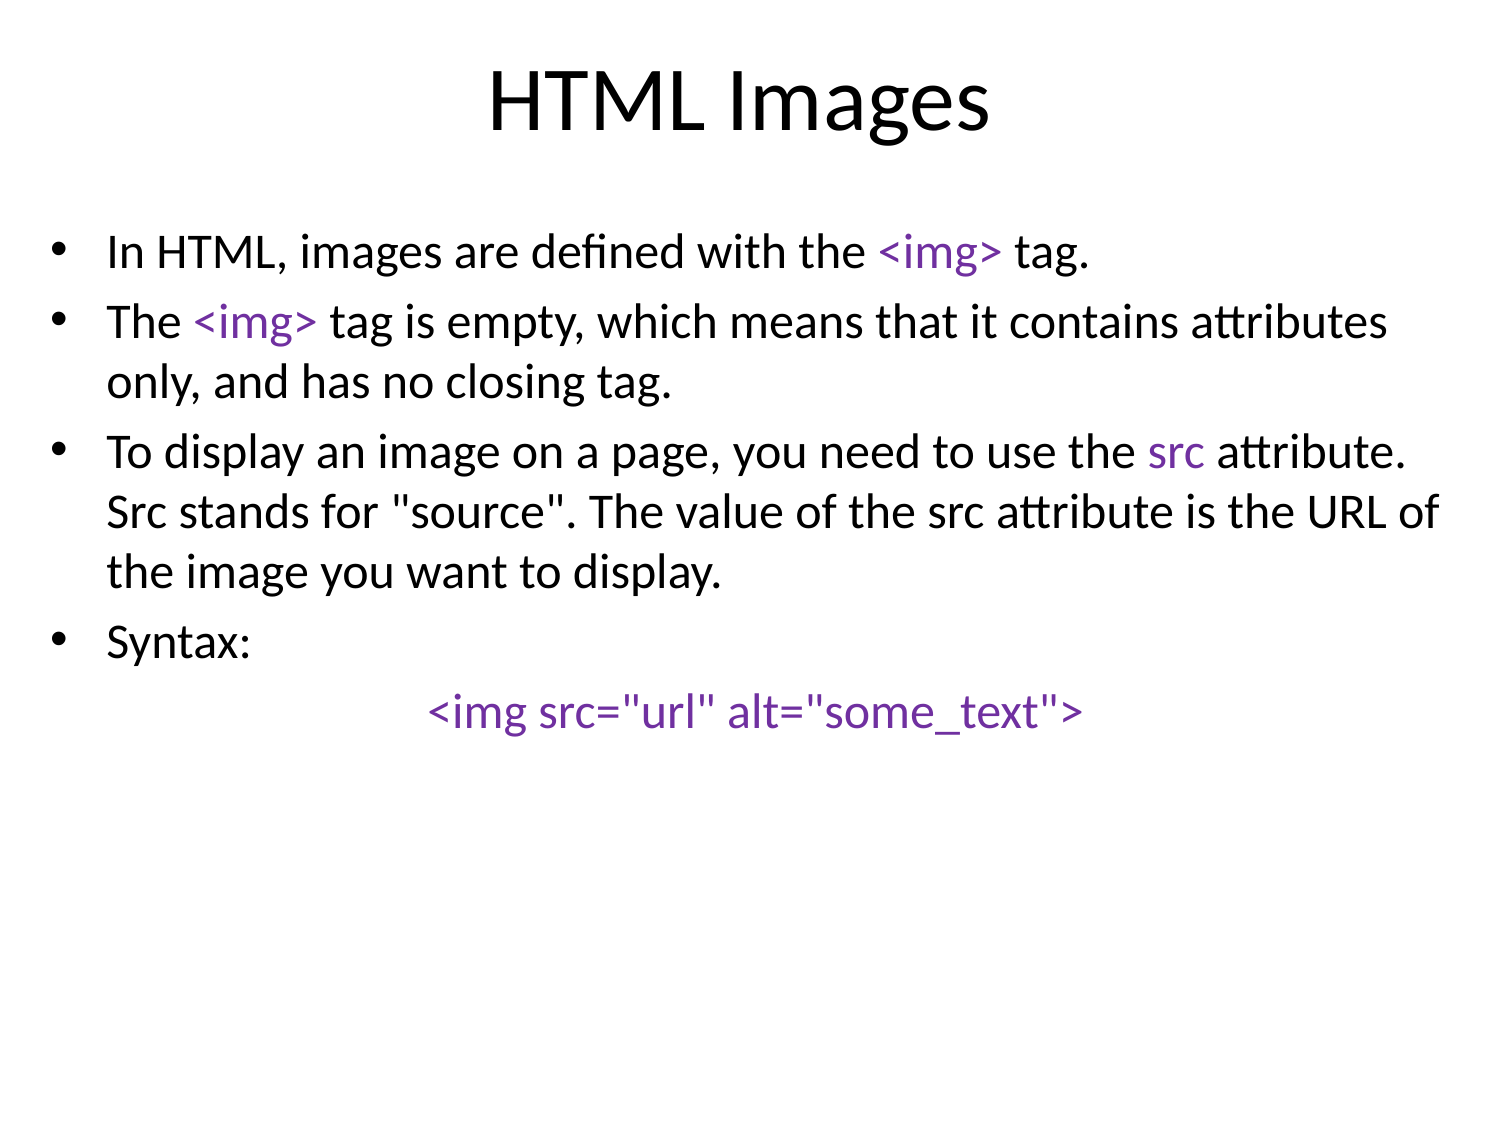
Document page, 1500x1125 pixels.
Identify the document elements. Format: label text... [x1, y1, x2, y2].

list In HTML, images are defined with the <img> tag. The <img> tag is empty, which means that it contains attributes only, and has no closing tag. To display an image on a page, you need to use the src attribute. Src stands for "source". The value of the src attribute is the URL of the image you want to display. Syntax: <img src="url" alt="some_text"> [35, 210, 1477, 1102]
title HTML Images [75, 0, 1425, 188]
